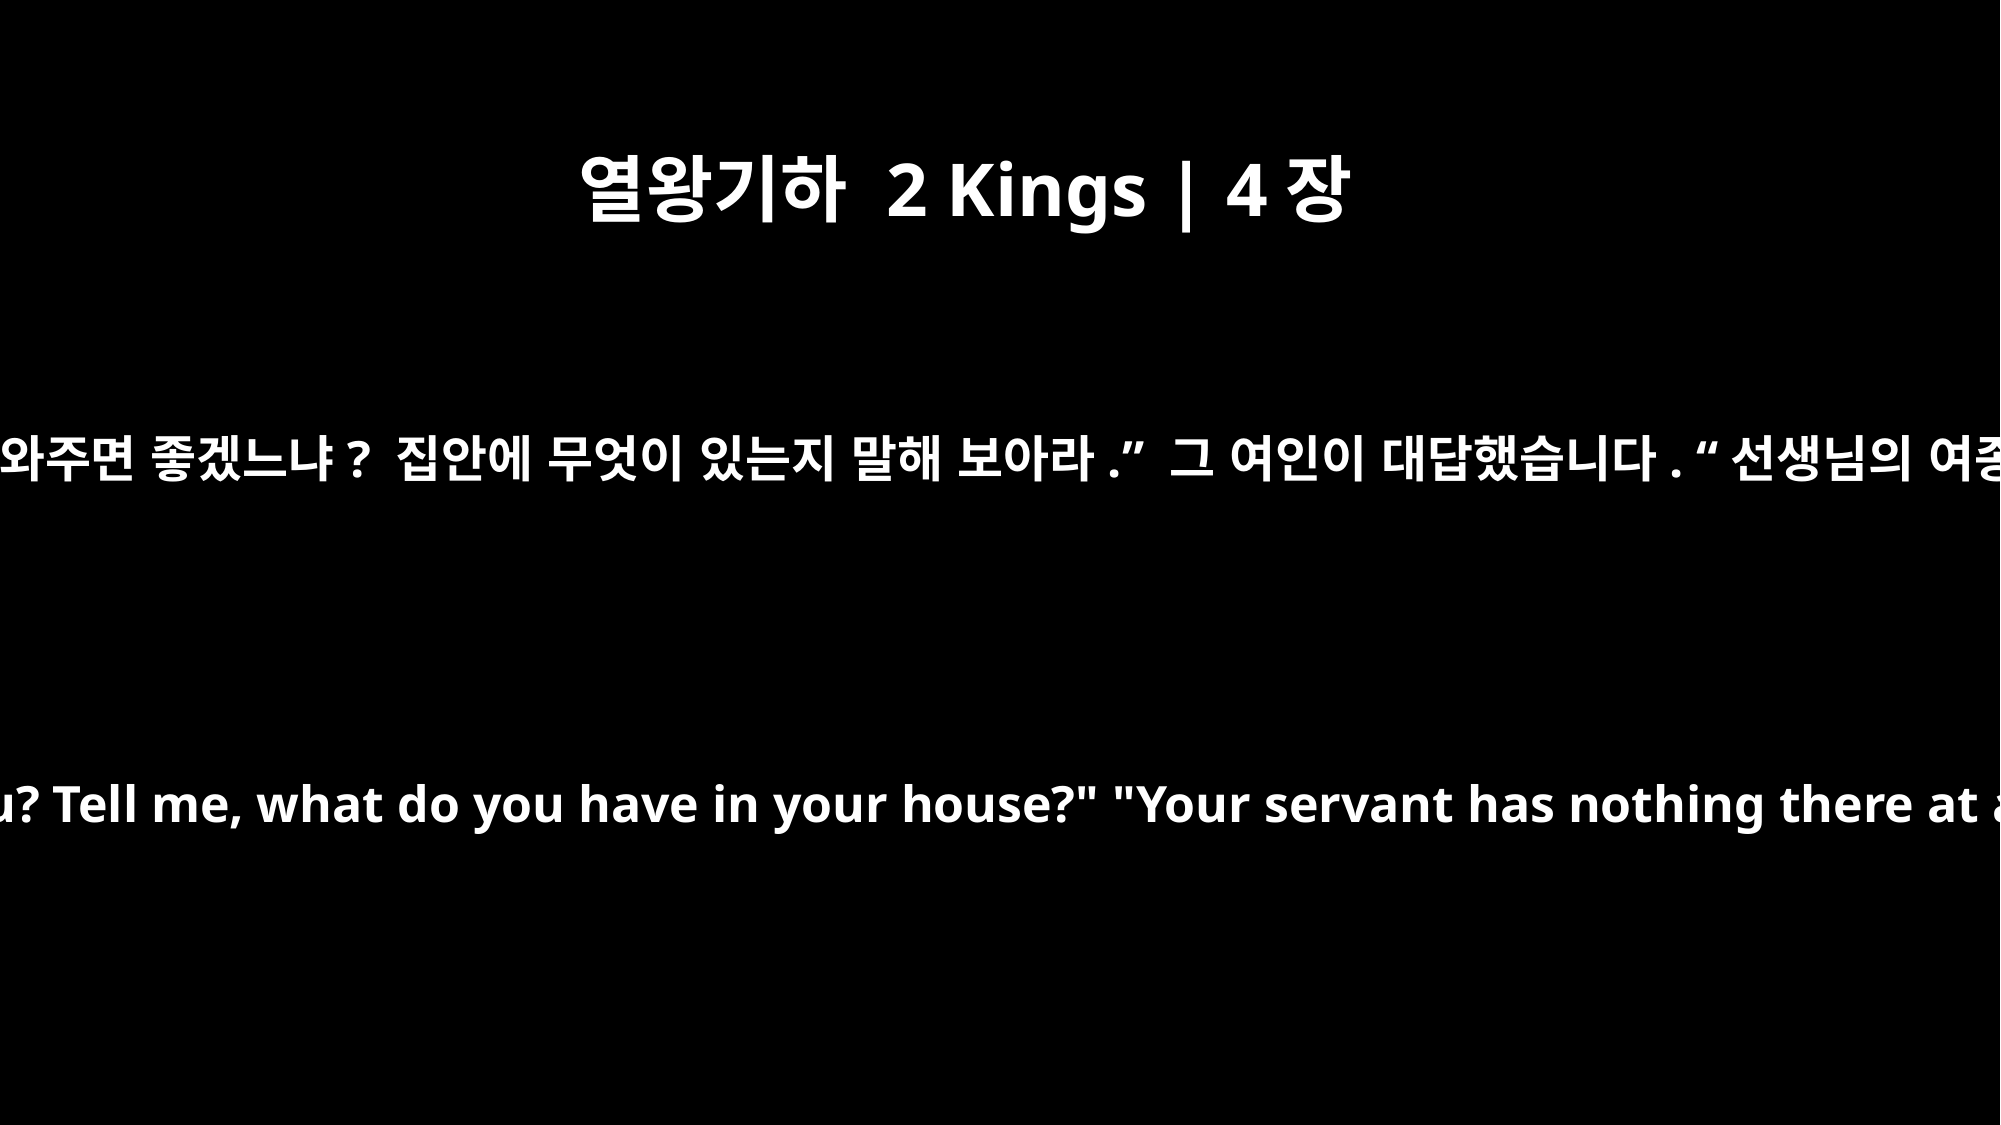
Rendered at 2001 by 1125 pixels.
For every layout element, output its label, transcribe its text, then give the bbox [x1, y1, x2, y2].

text_box Elisha replied to her, "How can I help you? Tell me, what do you have in your house?" "Your servant has nothing there at all," she said, "except a little oil." [0, 764, 2000, 840]
text_box 2 엘리사가 그 여인에게 말했습니다. “내가 어떻게 도와주면 좋겠느냐? 집안에 무엇이 있는지 말해 보아라.” 그 여인이 대답했습니다. “선생님의 여종이 가진 것이라고는 기름 한 병밖에 없습니다.” [0, 359, 2000, 495]
text_box 열왕기하 2 Kings | 4장 [564, 136, 1368, 239]
